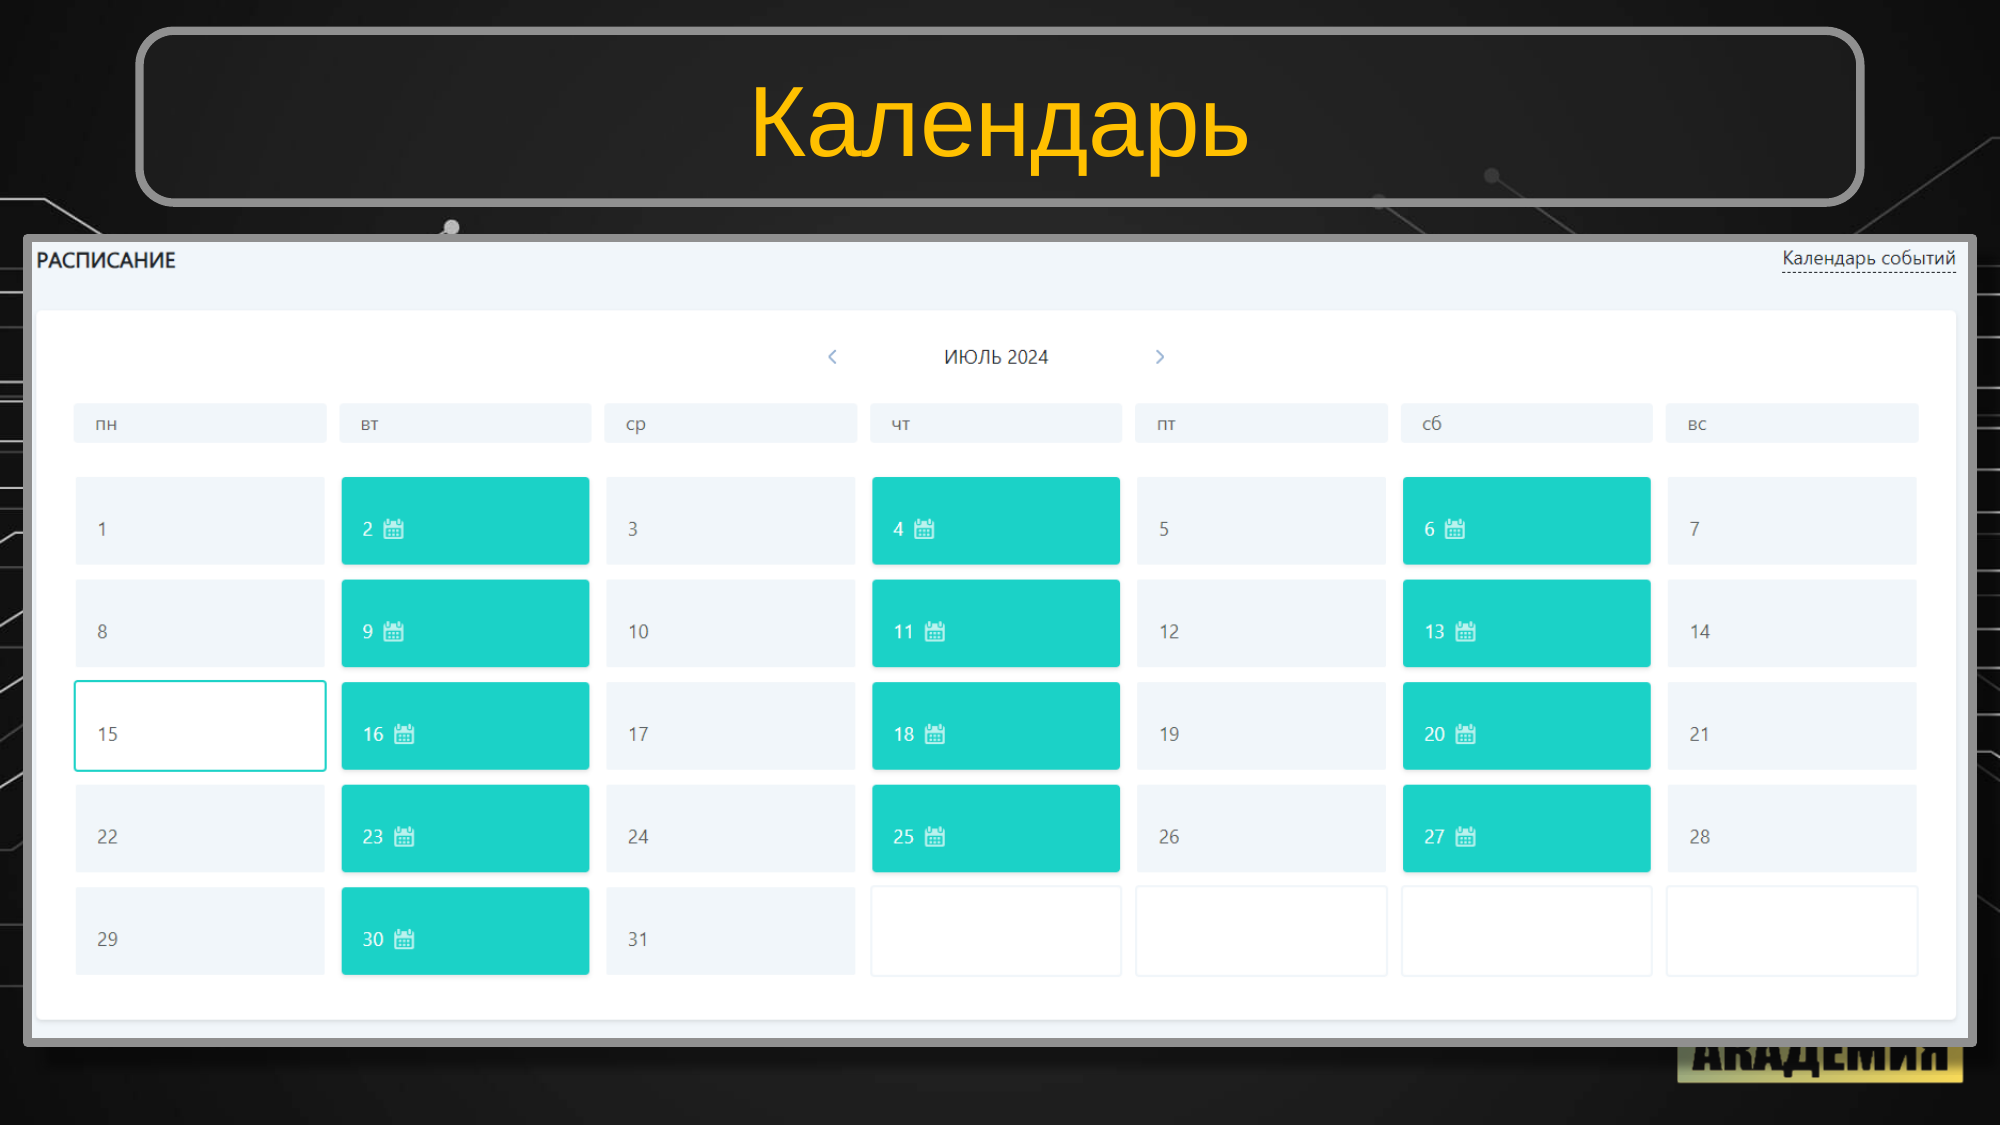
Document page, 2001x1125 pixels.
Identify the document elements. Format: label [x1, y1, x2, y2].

picture [0, 0, 2000, 1125]
text_box [139, 30, 1861, 203]
